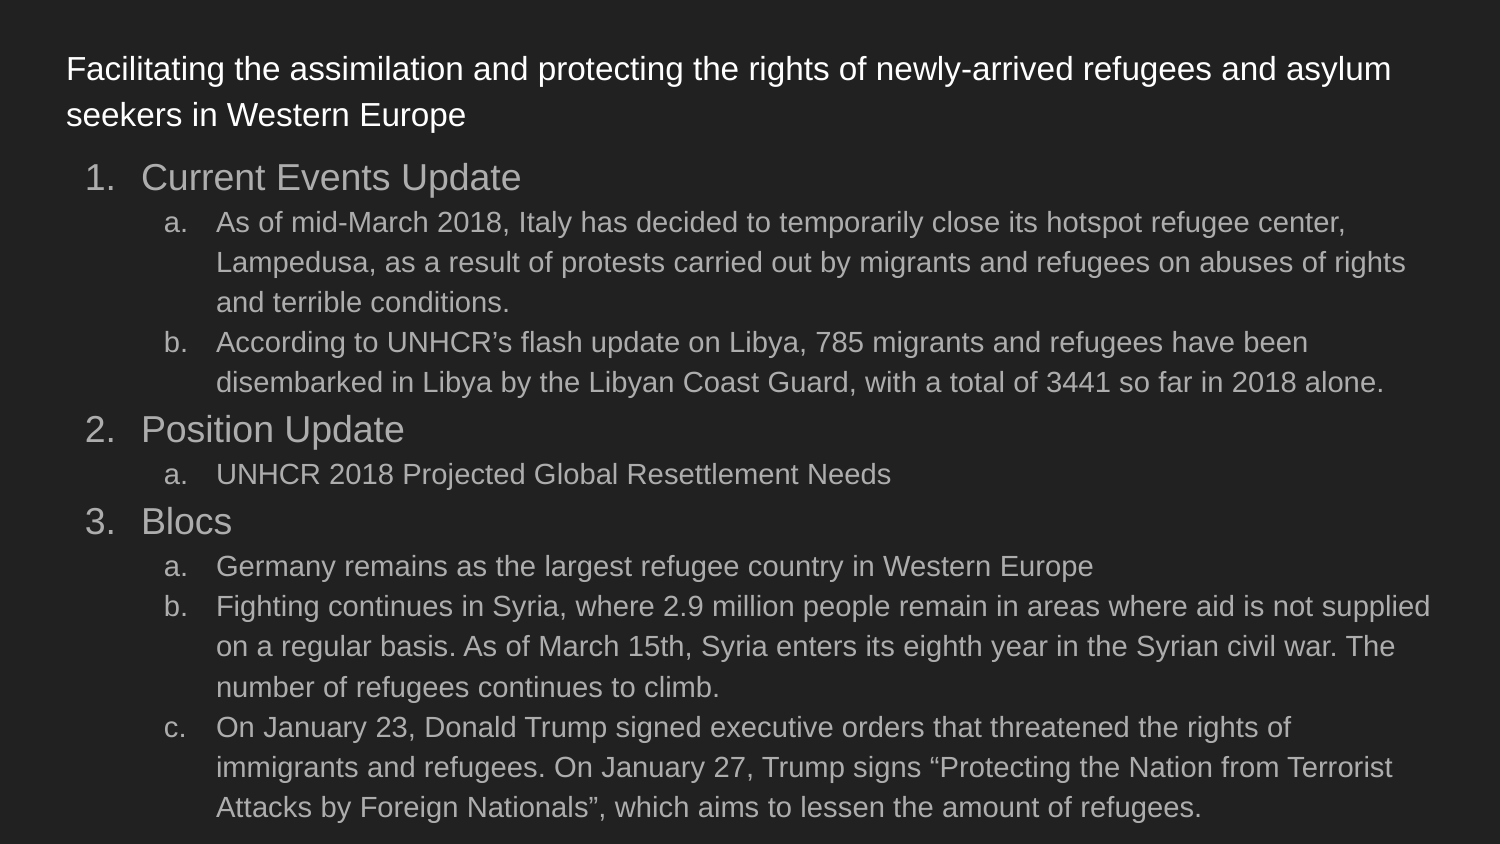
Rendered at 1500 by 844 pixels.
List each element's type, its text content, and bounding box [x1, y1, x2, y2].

list Current Events Update As of mid-March 2018, Italy has decided to temporarily close its hotspot refugee center, Lampedusa, as a result of protests carried out by migrants and refugees on abuses of rights and terrible conditions. According to UNHCR’s flash update on Libya, 785 migrants and refugees have been disembarked in Libya by the Libyan Coast Guard, with a total of 3441 so far in 2018 alone. Position Update UNHCR 2018 Projected Global Resettlement Needs Blocs Germany remains as the largest refugee country in Western Europe Fighting continues in Syria, where 2.9 million people remain in areas where aid is not supplied on a regular basis. As of March 15th, Syria enters its eighth year in the Syrian civil war. The number of refugees continues to climb. On January 23, Donald Trump signed executive orders that threatened the rights of immigrants and refugees. On January 27, Trump signs “Protecting the Nation from Terrorist Attacks by Foreign Nationals”, which aims to lessen the amount of refugees. [51, 131, 1449, 824]
title Facilitating the assimilation and protecting the rights of newly-arrived refugees and asylum seekers in Western Europe [51, 25, 1449, 120]
